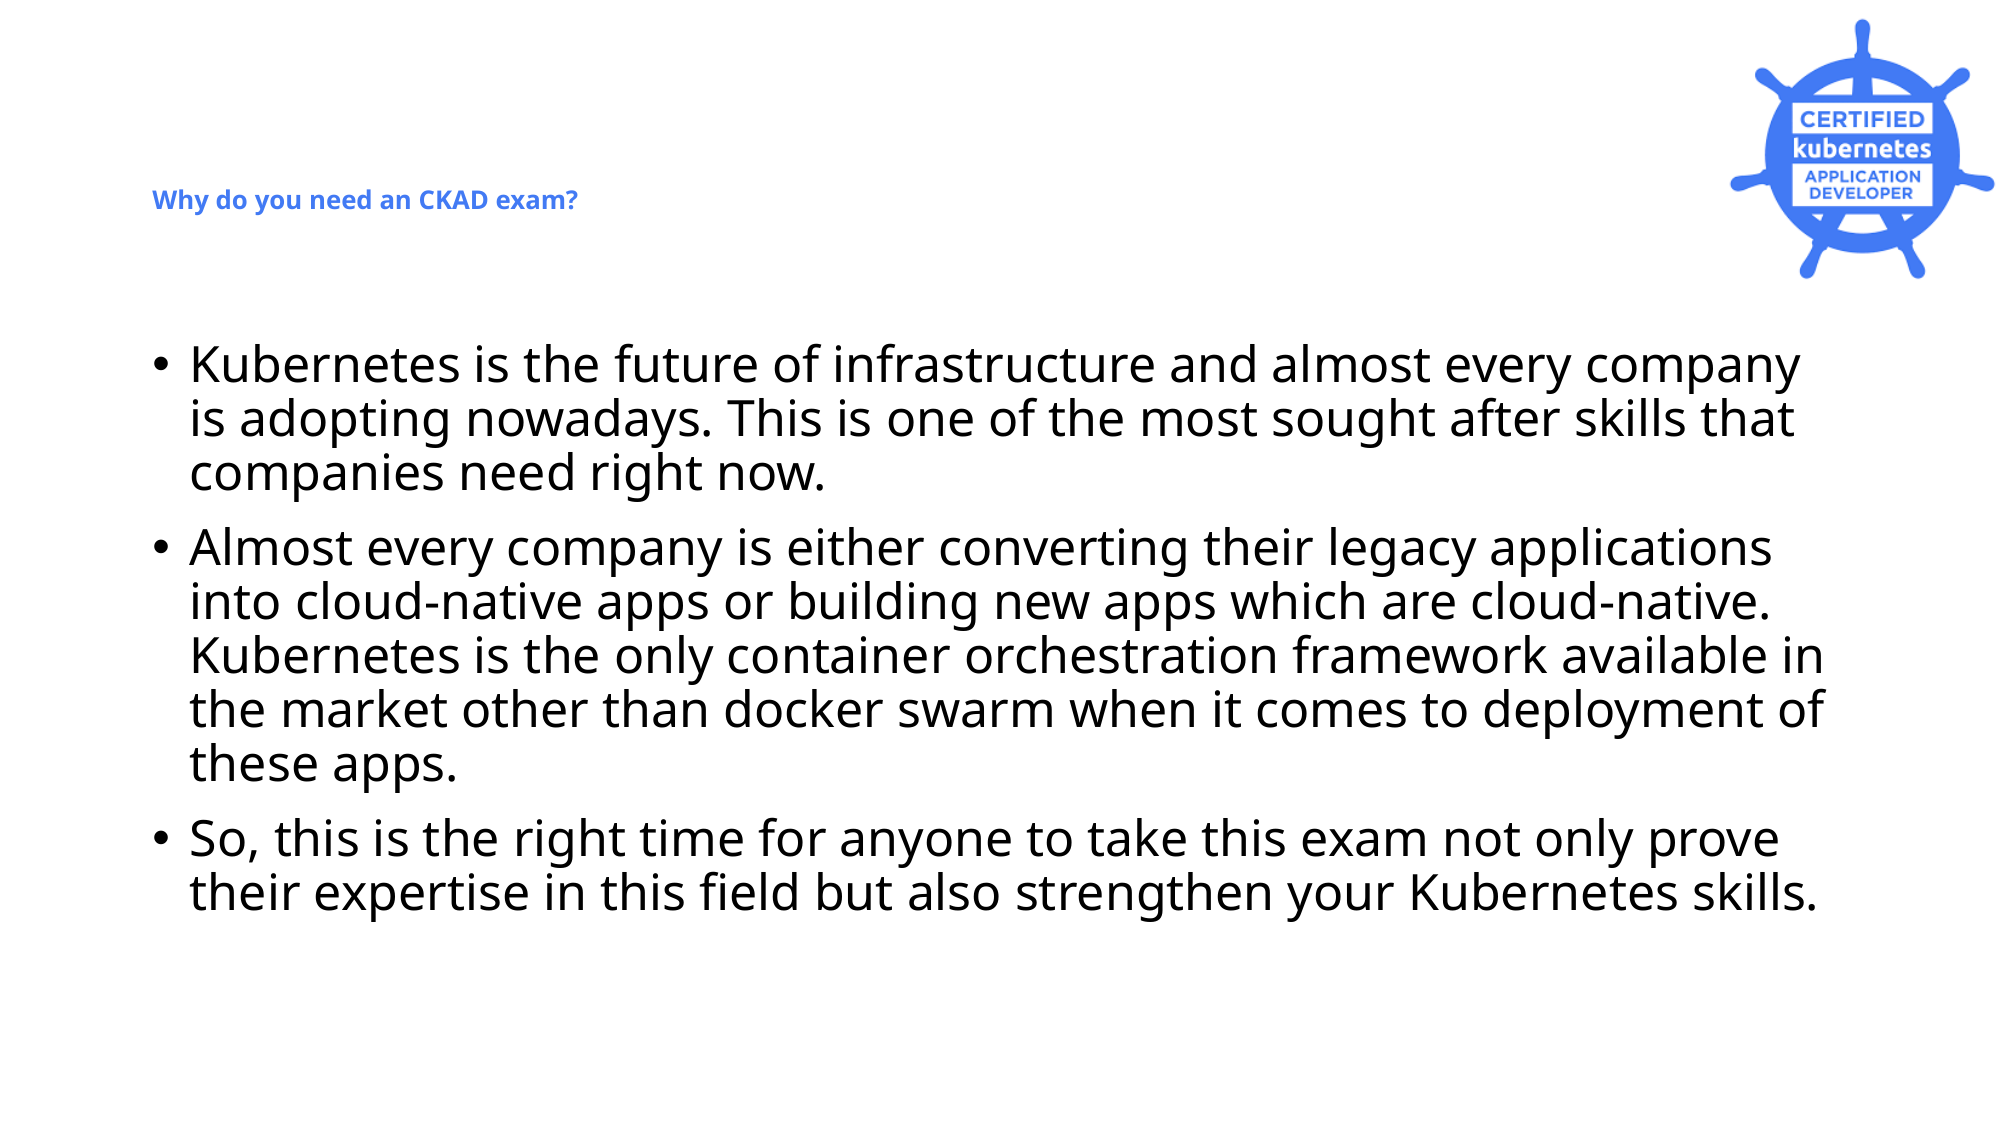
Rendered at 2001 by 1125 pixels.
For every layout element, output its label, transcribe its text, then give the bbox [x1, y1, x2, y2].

list Kubernetes is the future of infrastructure and almost every company is adopting nowadays. This is one of the most sought after skills that companies need right now. Almost every company is either converting their legacy applications into cloud-native apps or building new apps which are cloud-native. Kubernetes is the only container orchestration framework available in the market other than docker swarm when it comes to deployment of these apps. So, this is the right time for anyone to take this exam not only prove their expertise in this field but also strengthen your Kubernetes skills. [137, 332, 1863, 1046]
picture [1725, 14, 2000, 284]
title Why do you need an CKAD exam? [137, 179, 1420, 254]
